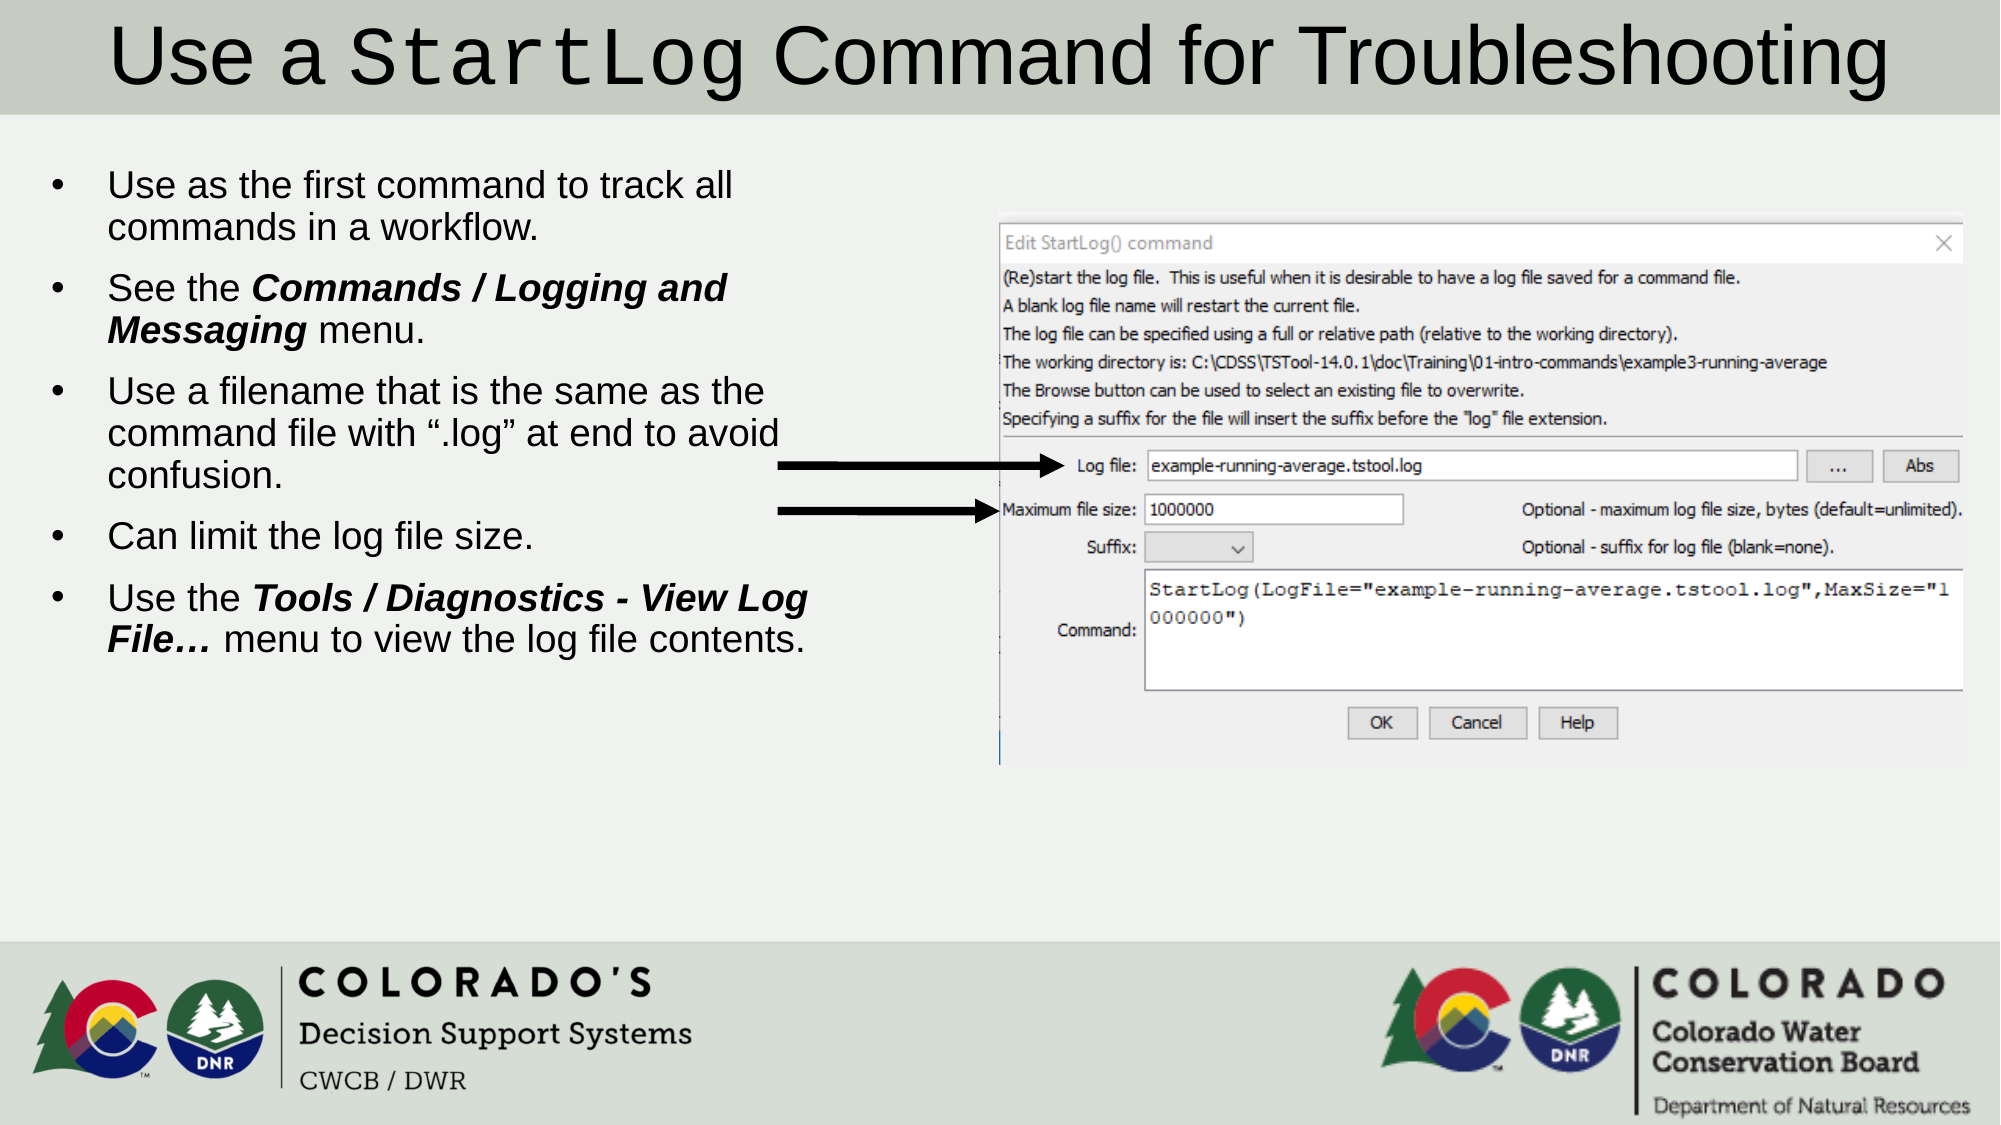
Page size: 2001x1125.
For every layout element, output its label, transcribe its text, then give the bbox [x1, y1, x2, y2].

picture [0, 115, 2000, 1125]
list Use as the first command to track all commands in a workflow. See the Commands / Logging and Messaging menu. Use a filename that is the same as the command file with “.log” at end to avoid confusion. Can limit the log file size. Use the Tools / Diagnostics - View Log File… menu to view the log file contents. [36, 157, 830, 681]
list Use a StartLog Command for Troubleshooting [0, 0, 2000, 115]
text_box [777, 504, 999, 518]
